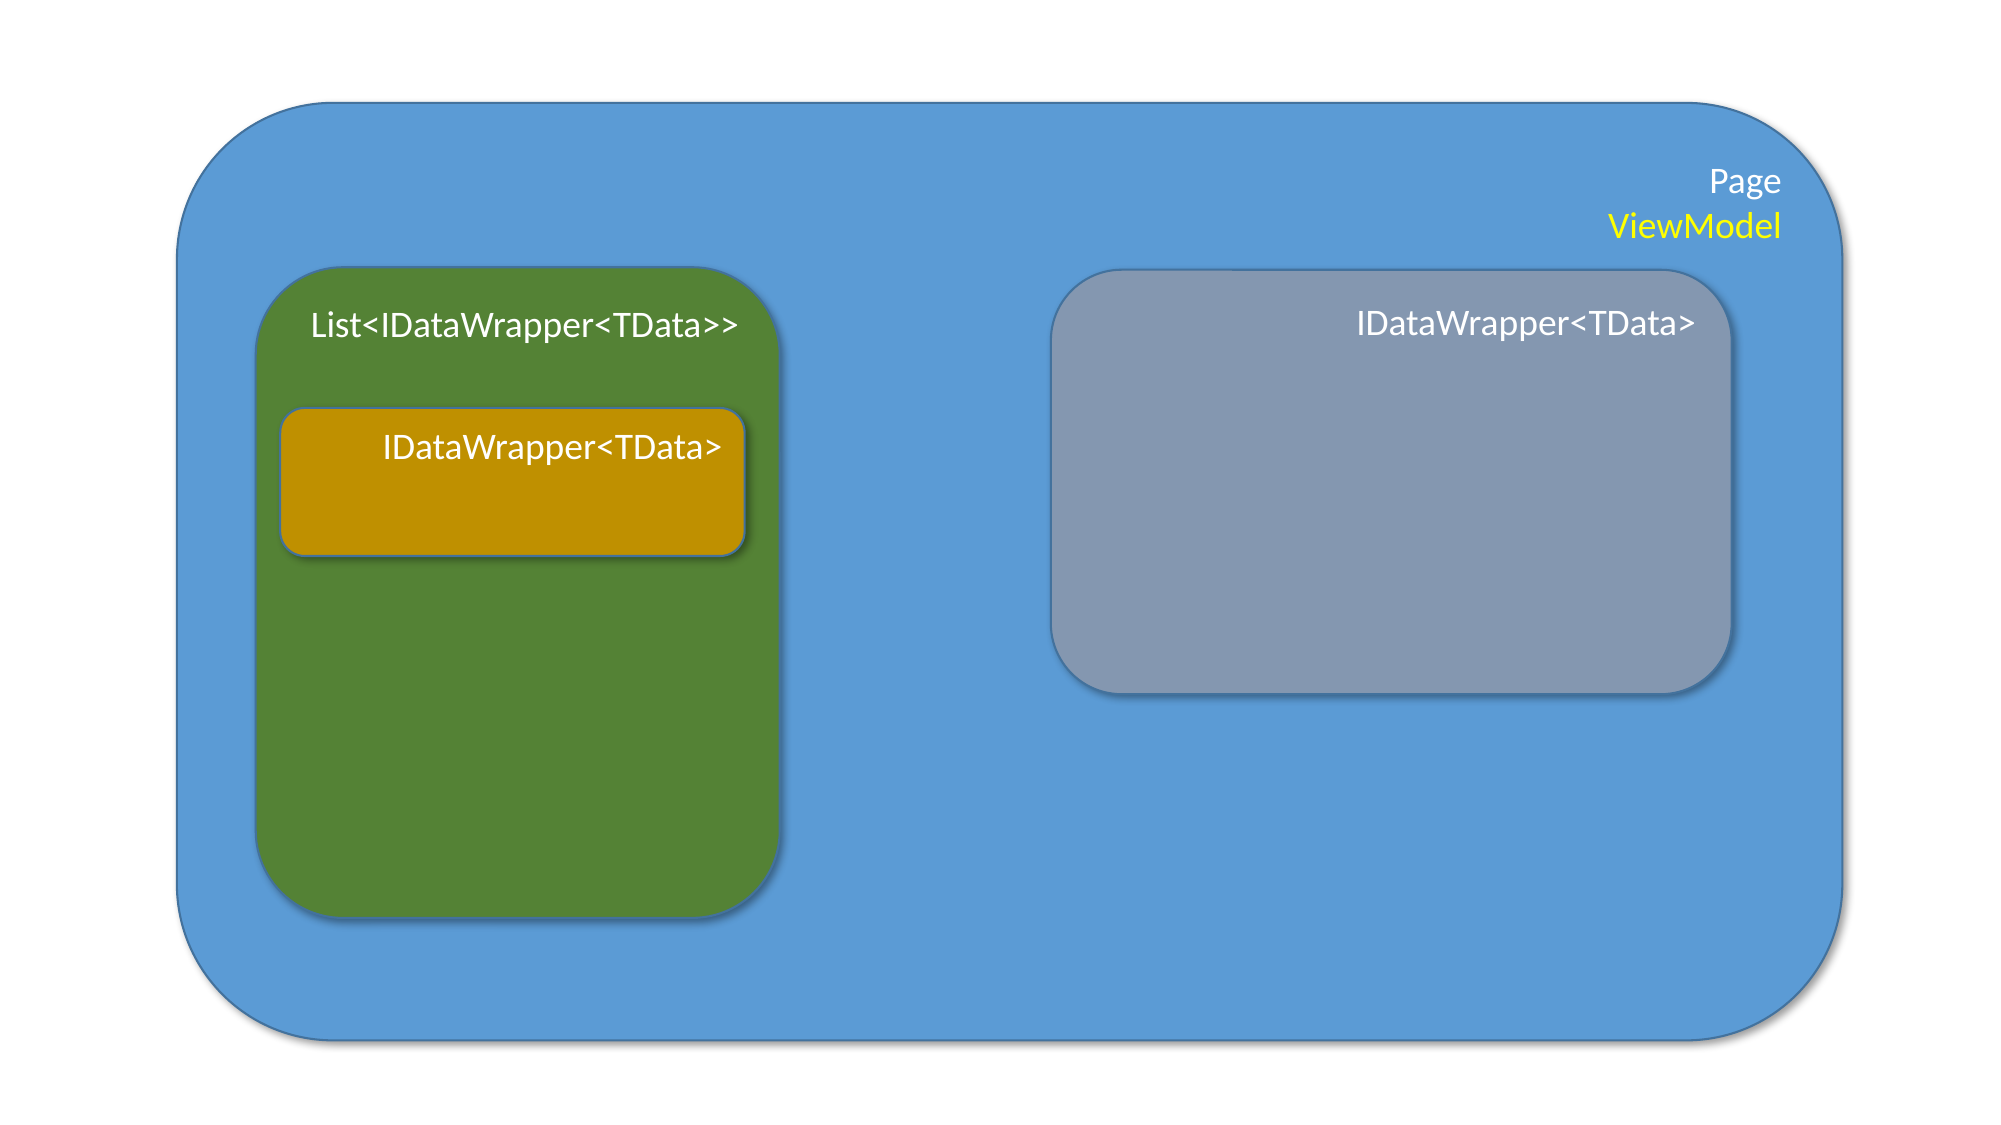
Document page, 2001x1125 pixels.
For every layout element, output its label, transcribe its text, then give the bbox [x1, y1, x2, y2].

text_box List<IDataWrapper<TData>> [254, 266, 781, 919]
text_box Page ViewModel [175, 101, 1844, 1042]
text_box IDataWrapper<TData> [1049, 268, 1733, 696]
text_box IDataWrapper<TData> [279, 406, 746, 558]
